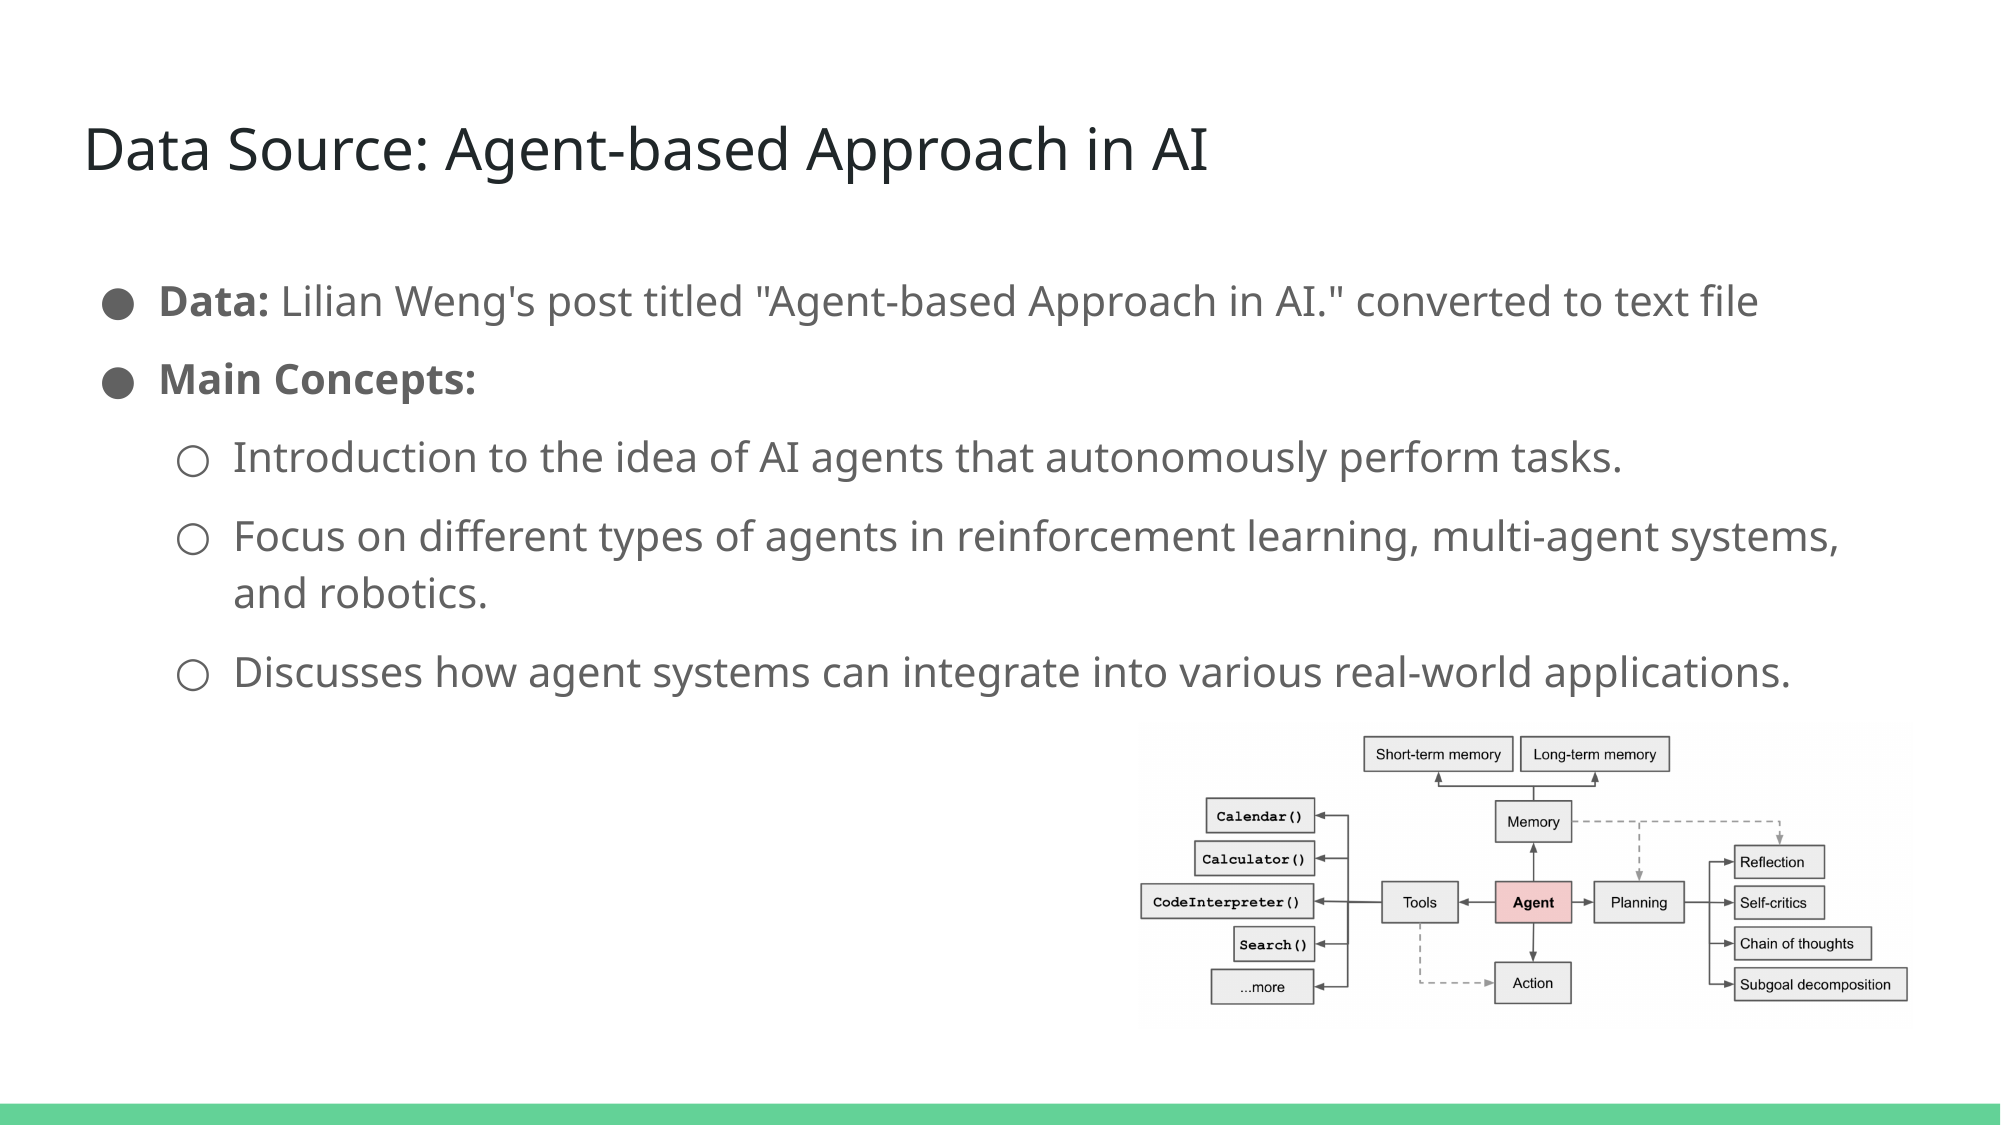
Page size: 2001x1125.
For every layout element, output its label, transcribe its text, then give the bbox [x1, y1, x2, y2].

list Data: Lilian Weng's post titled "Agent-based Approach in AI." converted to text file Main Concepts: Introduction to the idea of AI agents that autonomously perform tasks. Focus on different types of agents in reinforcement learning, multi-agent systems, and robotics. Discusses how agent systems can integrate into various real-world applications. [68, 252, 1932, 1000]
picture [1138, 722, 1913, 1030]
title Data Source: Agent-based Approach in AI [68, 97, 1932, 223]
